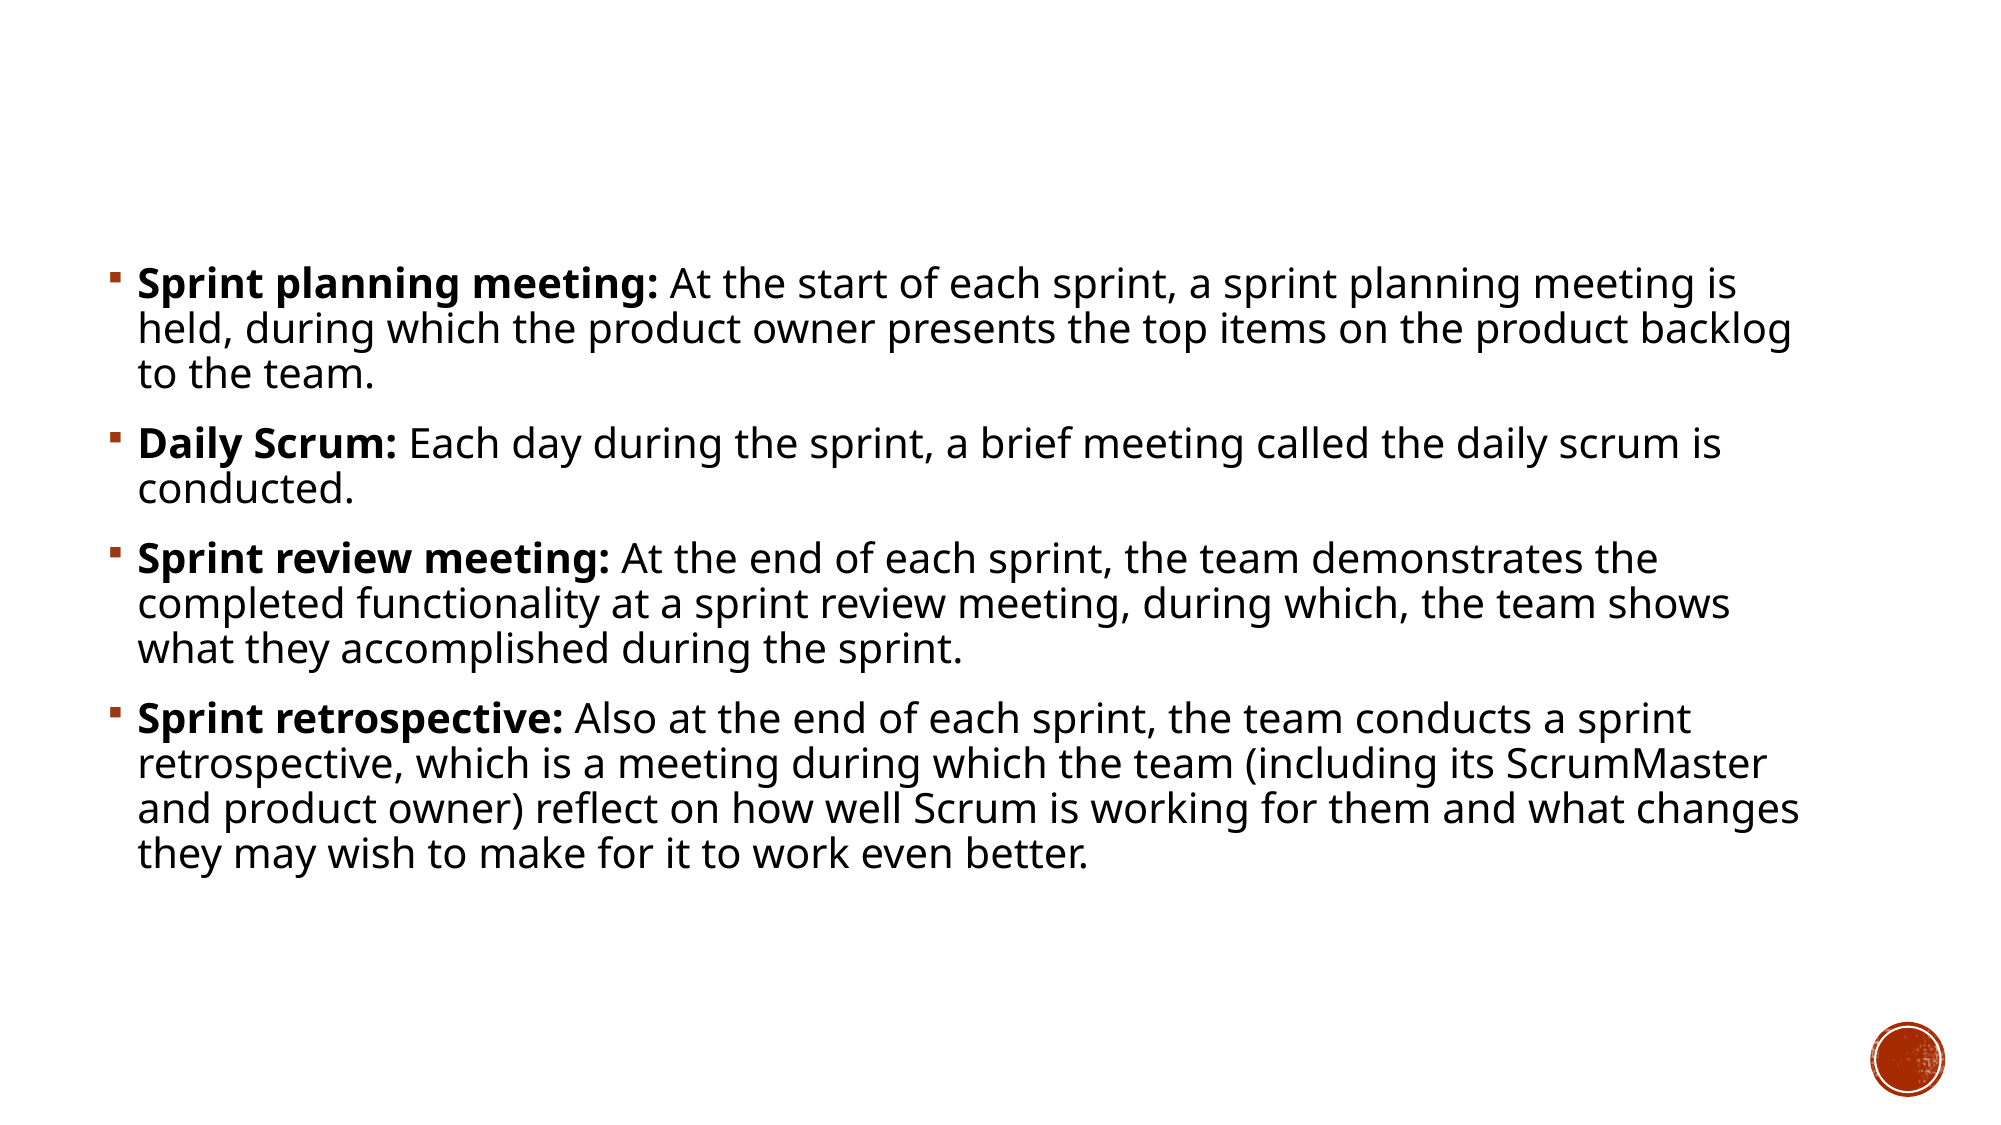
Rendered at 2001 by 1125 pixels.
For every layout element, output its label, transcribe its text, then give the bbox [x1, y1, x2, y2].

list Sprint planning meeting: At the start of each sprint, a sprint planning meeting is held, during which the product owner presents the top items on the product backlog to the team. Daily Scrum: Each day during the sprint, a brief meeting called the daily scrum is conducted. Sprint review meeting: At the end of each sprint, the team demonstrates the completed functionality at a sprint review meeting, during which, the team shows what they accomplished during the sprint. Sprint retrospective: Also at the end of each sprint, the team conducts a sprint retrospective, which is a meeting during which the team (including its ScrumMaster and product owner) reflect on how well Scrum is working for them and what changes they may wish to make for it to work even better. [92, 179, 1826, 1013]
